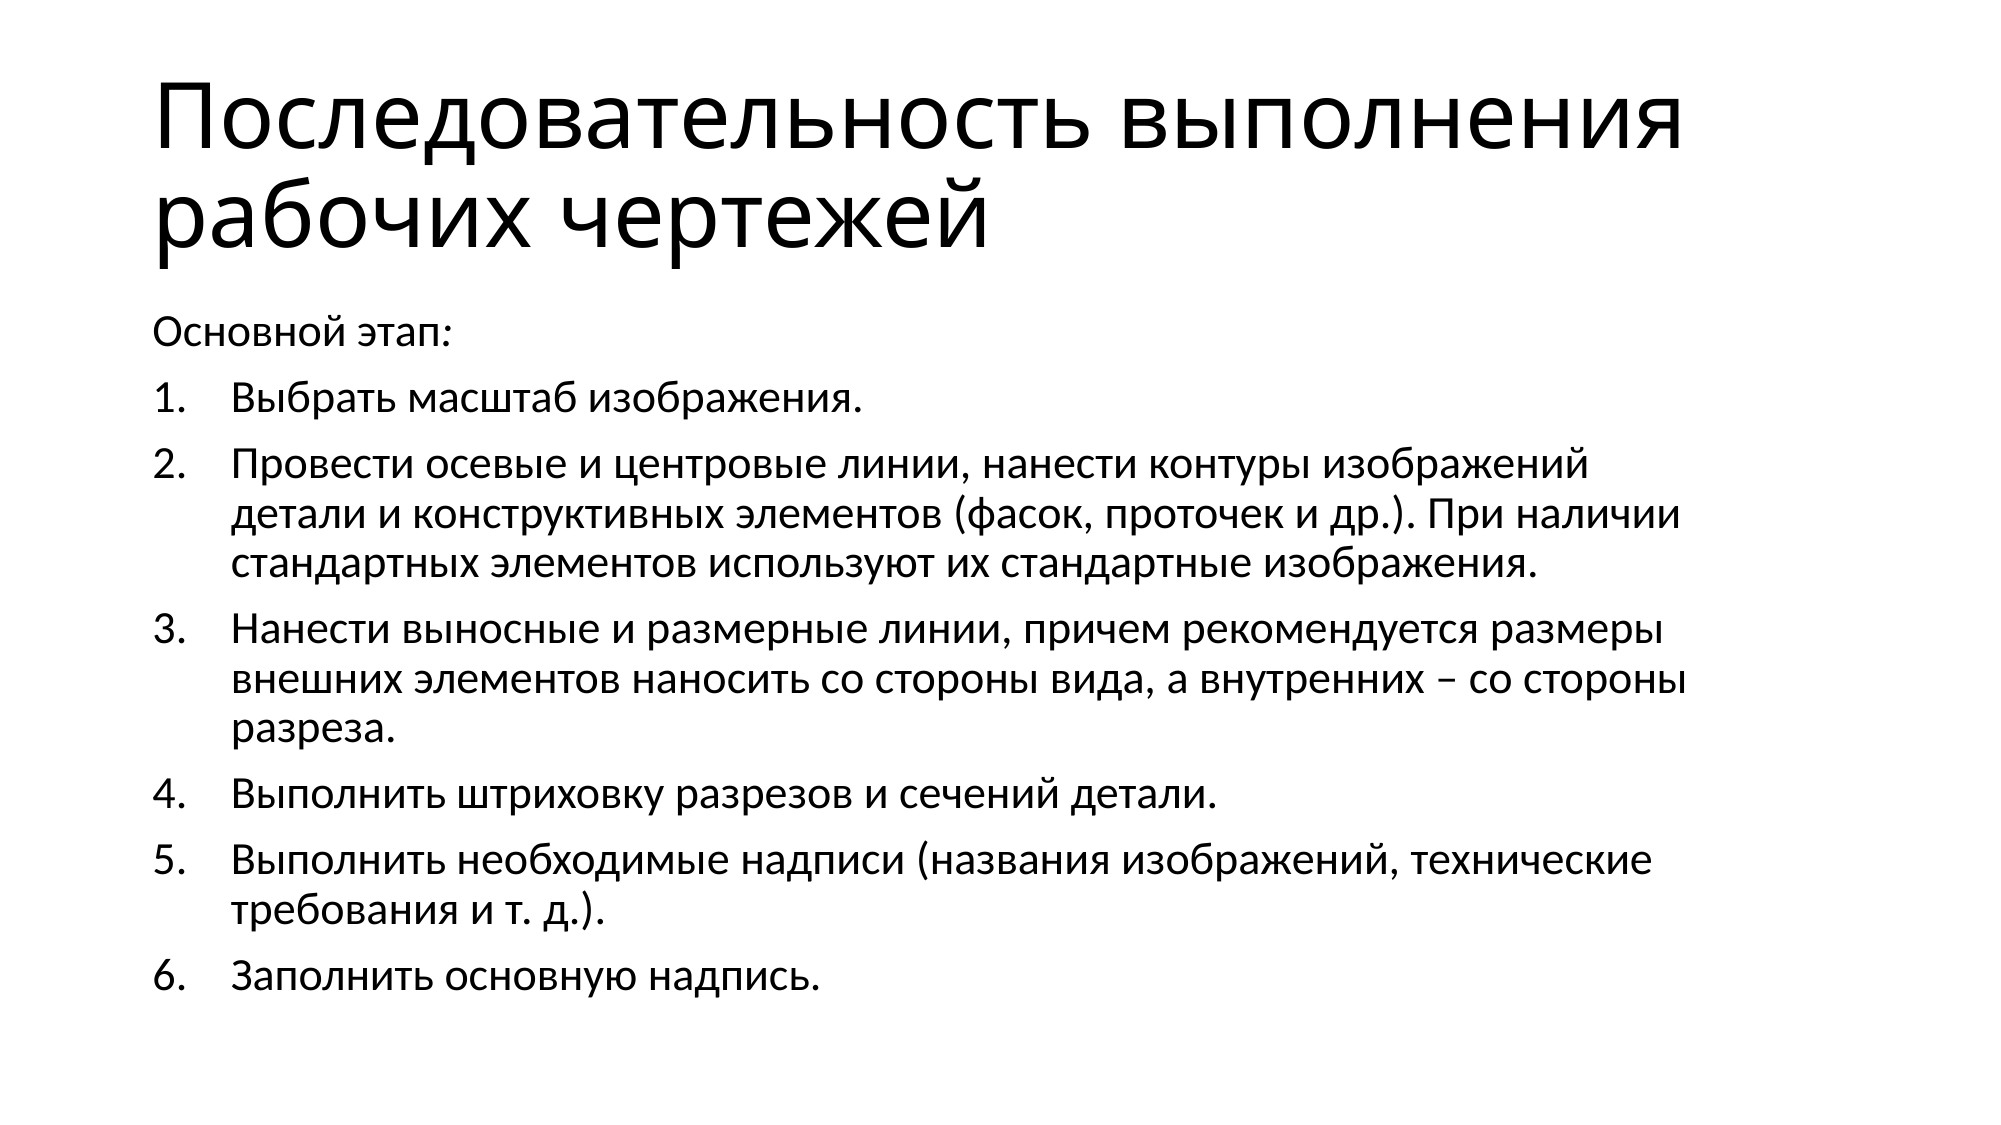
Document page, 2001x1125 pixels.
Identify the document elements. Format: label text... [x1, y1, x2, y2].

list Основной этап: Выбрать масштаб изображения. Провести осевые и центровые линии, нанести контуры изображений детали и конструктивных элементов (фасок, проточек и др.). При наличии стандартных элементов используют их стандартные изображения. Нанести выносные и размерные линии, причем рекомендуется размеры внешних элементов наносить со стороны вида, а внутренних – со стороны разреза. Выполнить штриховку разрезов и сечений детали. Выполнить необходимые надписи (названия изображений, технические требования и т. д.). Заполнить основную надпись. [137, 299, 1863, 1014]
title Последовательность выполнения рабочих чертежей [137, 59, 1863, 278]
